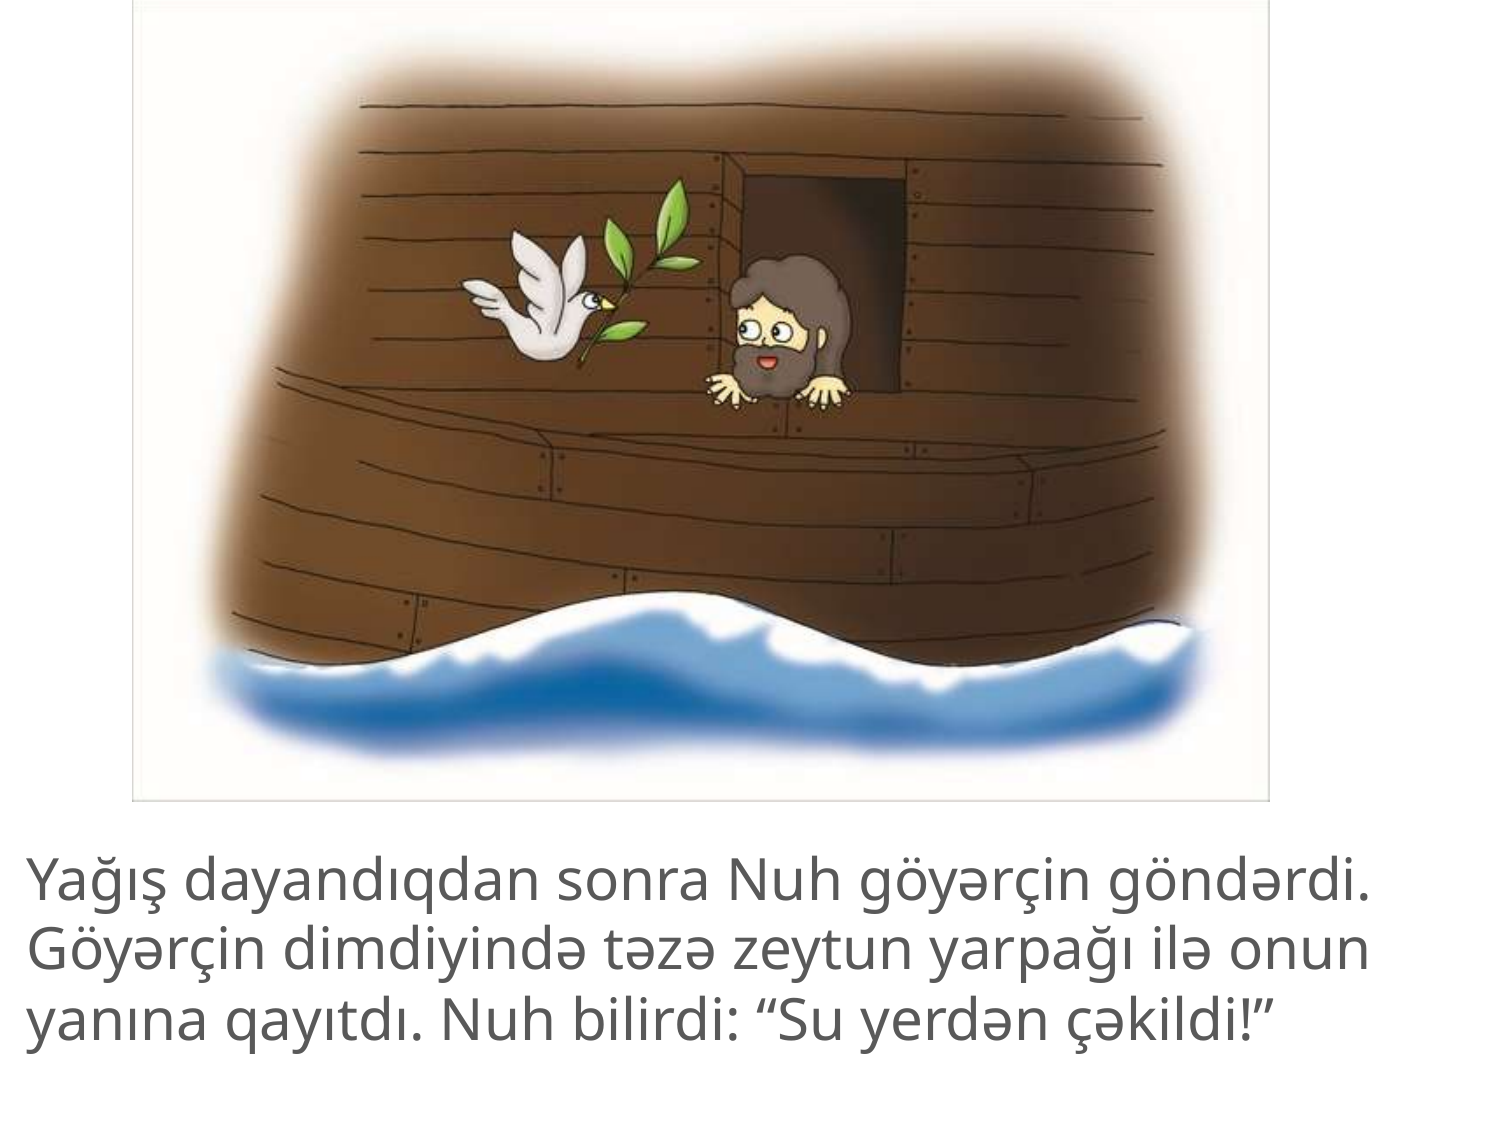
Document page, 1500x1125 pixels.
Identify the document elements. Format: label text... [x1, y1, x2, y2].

picture [132, 0, 1270, 803]
text_box Yağış dayandıqdan sonra Nuh göyərçin göndərdi. Göyərçin dimdiyində təzə zeytun yarpağı ilə onun yanına qayıtdı. Nuh bilirdi: “Su yerdən çəkildi!” [11, 834, 1498, 1059]
